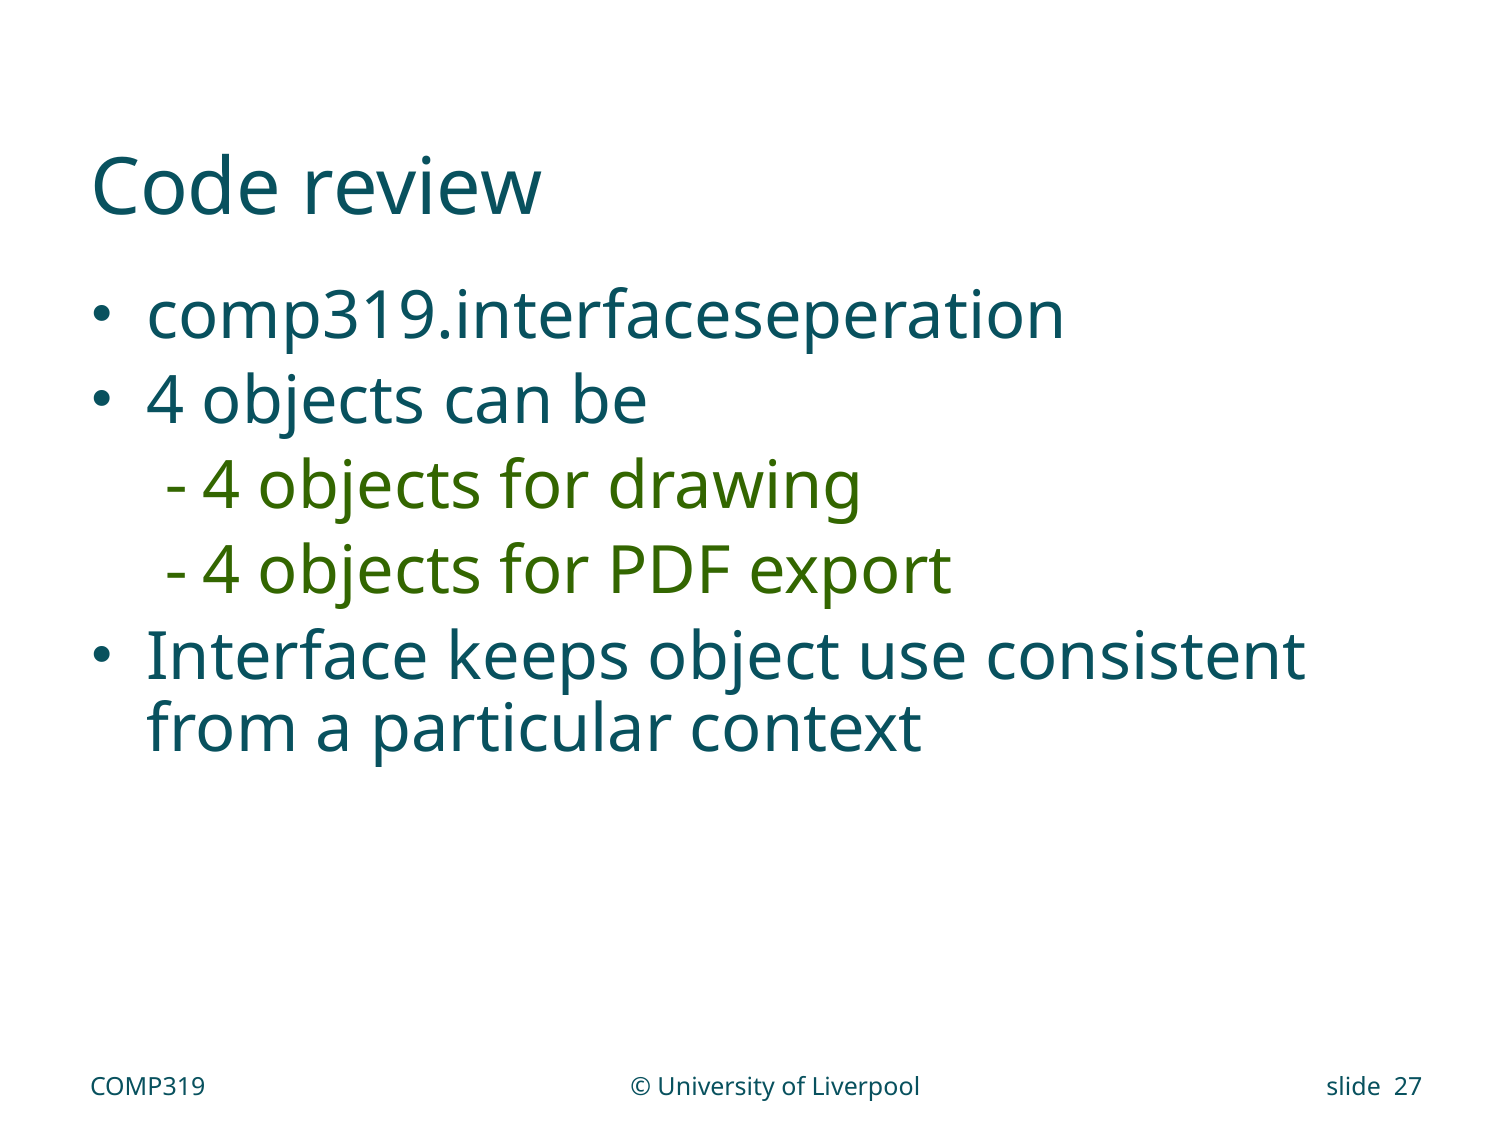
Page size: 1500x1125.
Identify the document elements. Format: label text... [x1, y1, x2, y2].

footer COMP319 [74, 1062, 575, 1125]
list comp319.interfaceseperation 4 objects can be 4 objects for drawing 4 objects for PDF export Interface keeps object use consistent from a particular context [75, 273, 1363, 1024]
slide_number © University of Liverpool [600, 1062, 951, 1125]
title Code review [75, 128, 1425, 237]
slide_number slide 27 [1212, 1062, 1438, 1113]
